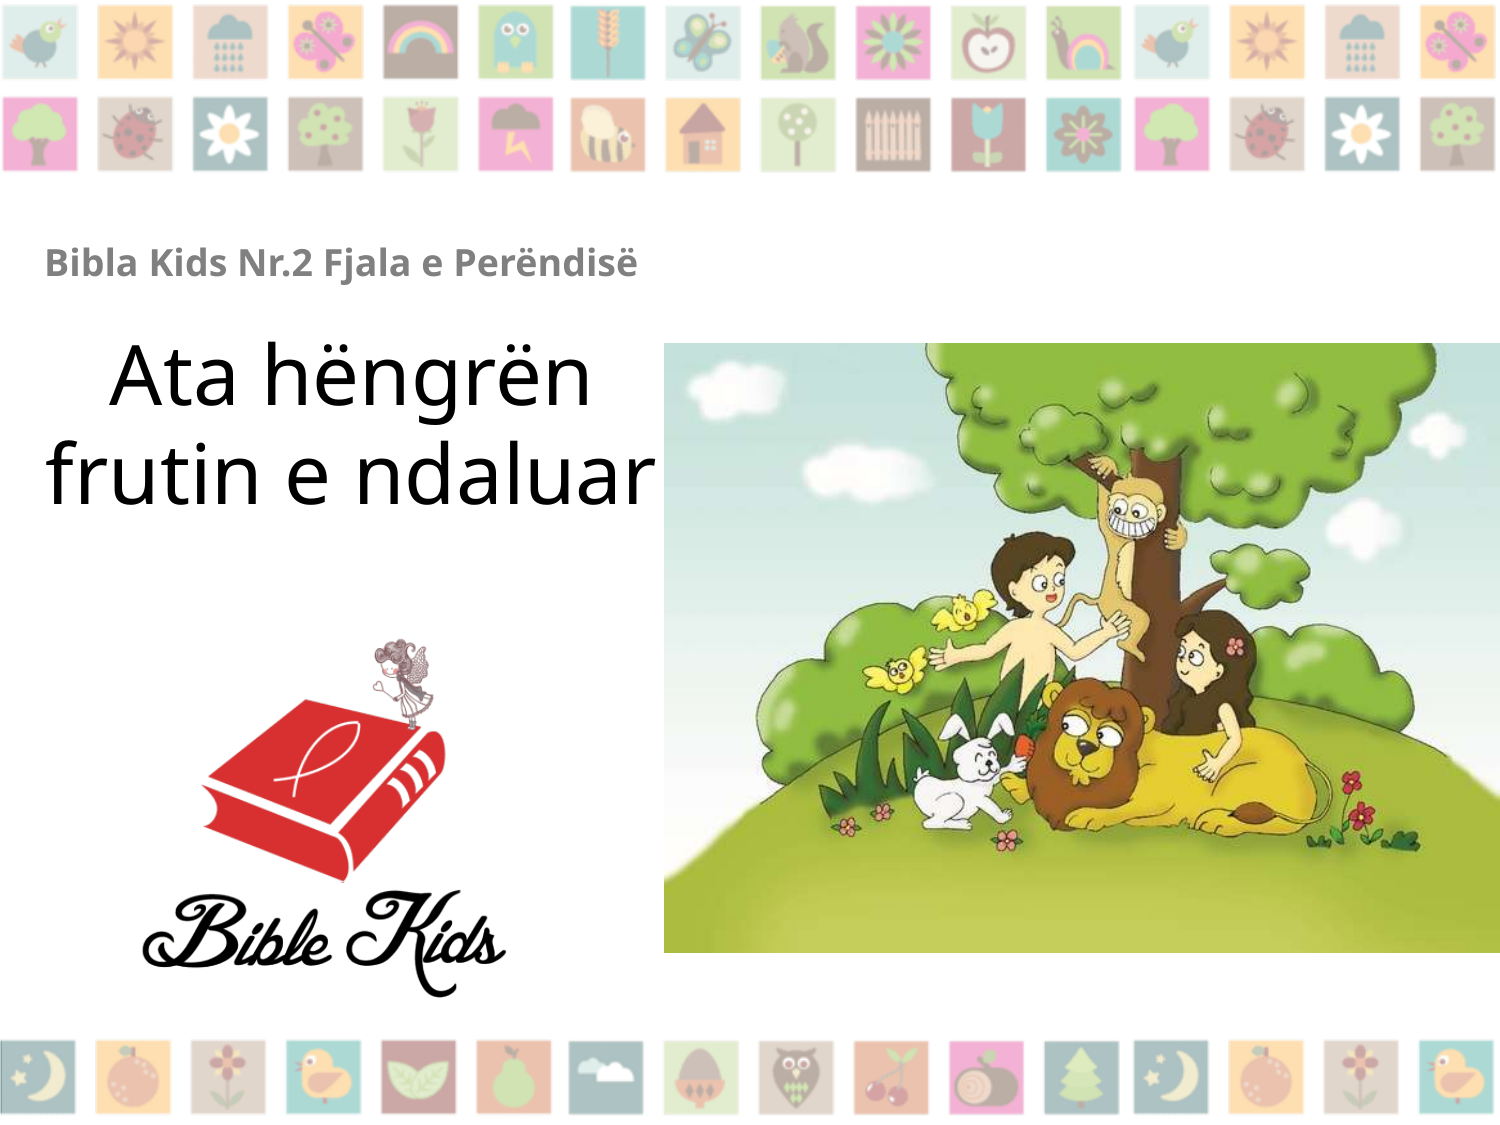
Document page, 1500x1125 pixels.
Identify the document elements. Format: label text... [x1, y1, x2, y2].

picture [664, 343, 1500, 953]
text_box Ata hëngrën frutin e ndaluar [29, 314, 675, 530]
picture [117, 600, 544, 1027]
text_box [0, 1028, 1500, 1118]
text_box Bibla Kids Nr.2 Fjala e Perëndisë [29, 231, 665, 292]
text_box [0, 3, 1500, 181]
